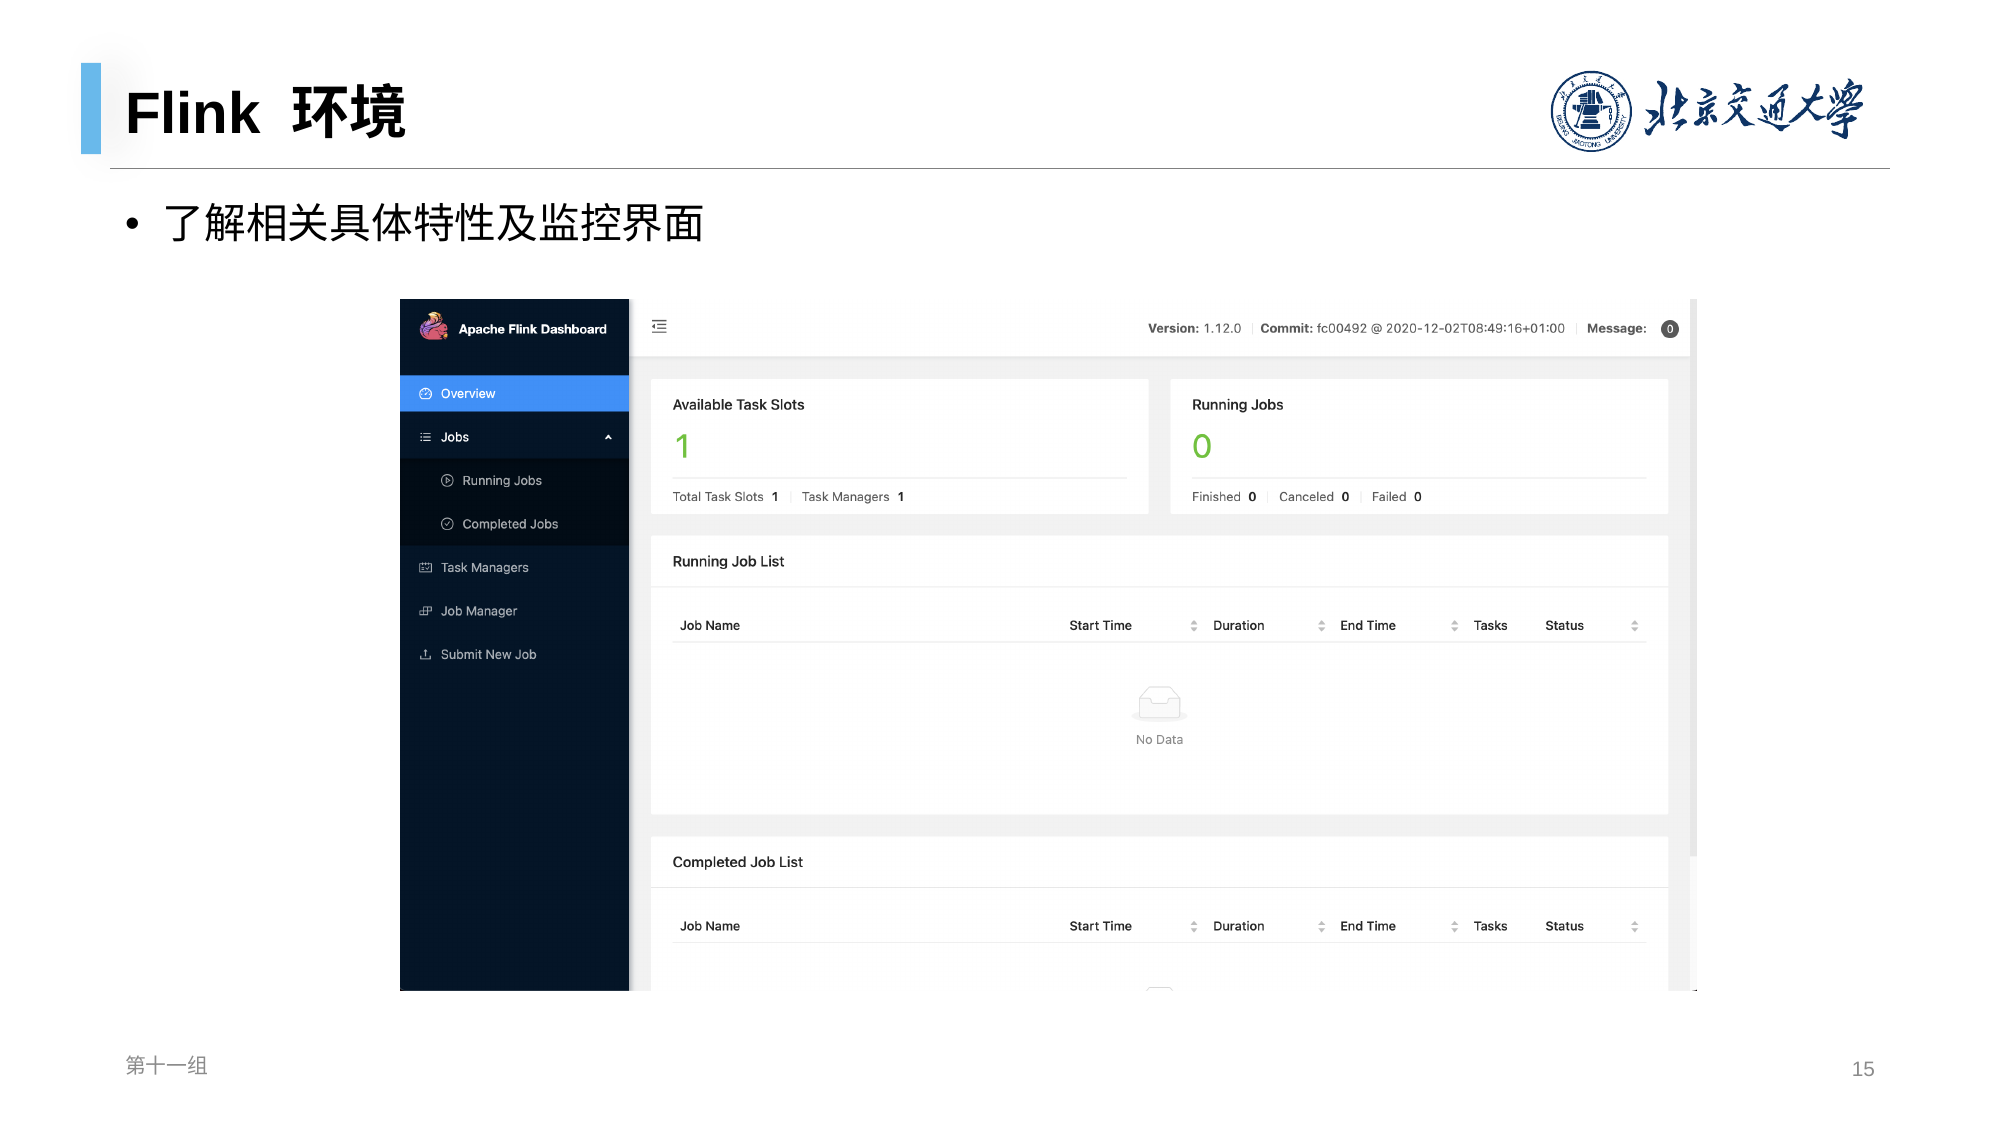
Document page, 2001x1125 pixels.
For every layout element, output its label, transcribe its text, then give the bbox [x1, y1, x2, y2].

slide_number 15 [1412, 1050, 1890, 1085]
picture [400, 299, 1697, 991]
list 了解相关具体特性及监控界面 [109, 195, 1872, 1019]
title Flink 环境 [109, 0, 1890, 154]
footer 第十一组 [109, 1050, 790, 1085]
picture [1529, 154, 1890, 184]
